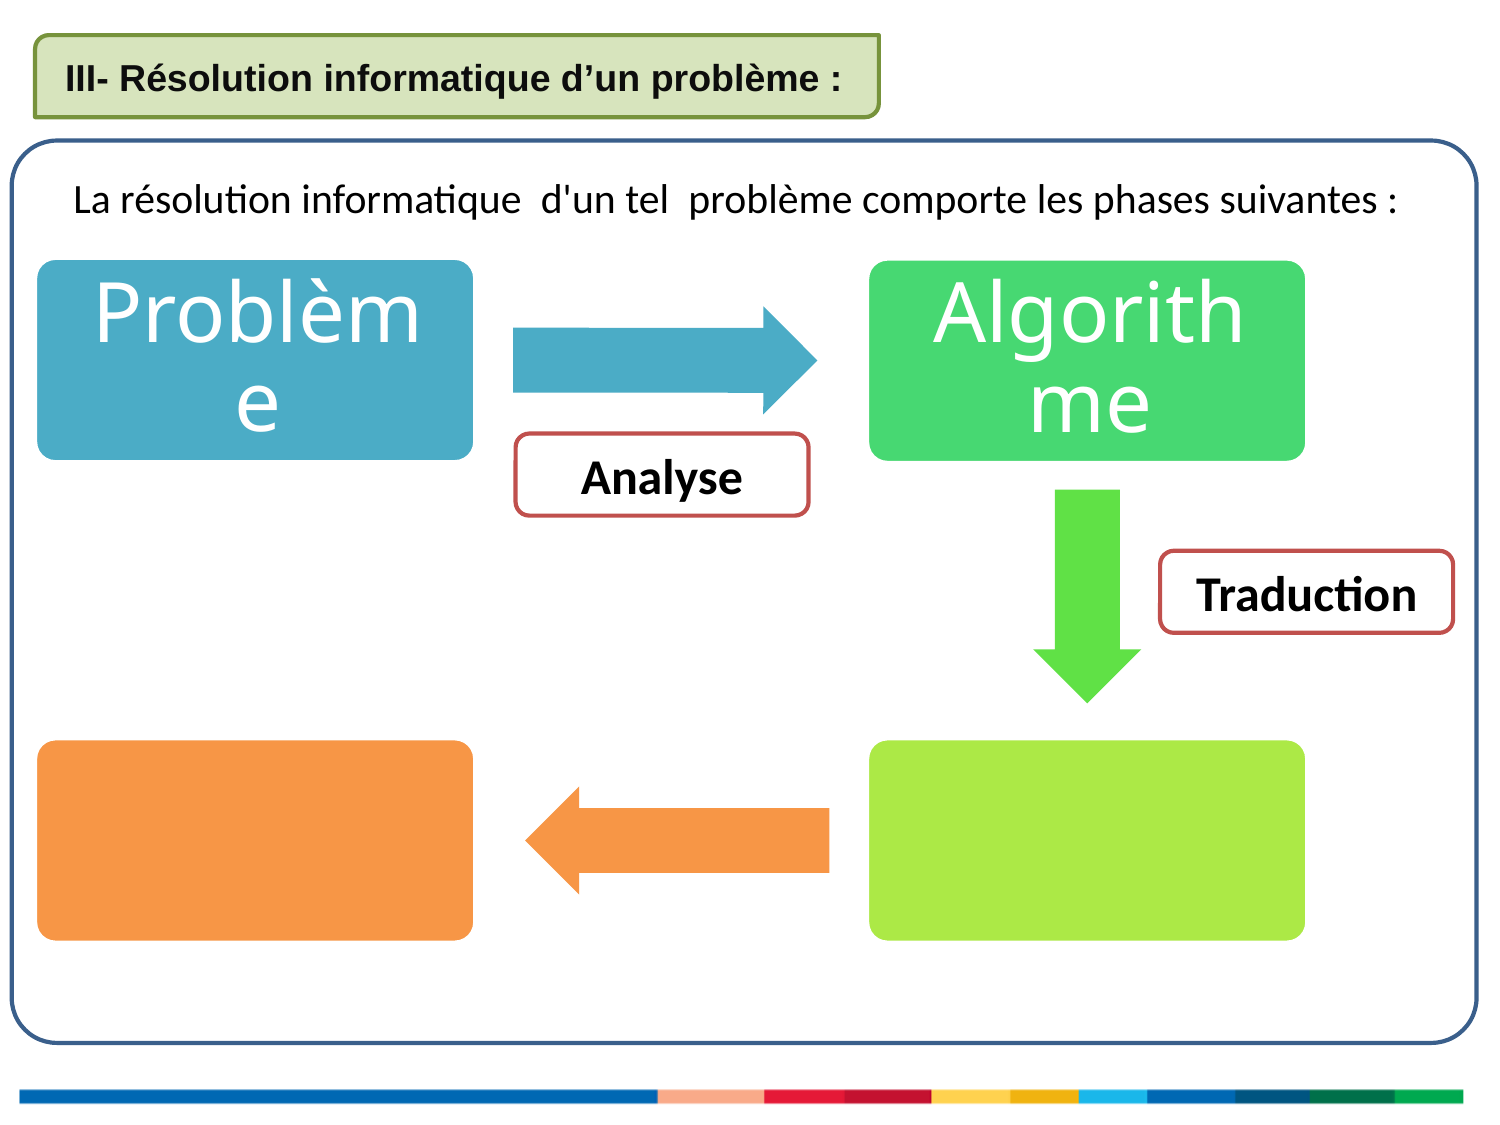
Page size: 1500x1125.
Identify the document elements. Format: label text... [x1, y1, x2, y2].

text_box La résolution informatique d'un tel problème comporte les phases suivantes : [58, 164, 1430, 229]
text_box Traduction [1434, 548, 1456, 635]
text_box [9, 138, 1479, 1046]
text_box [32, 33, 881, 120]
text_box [34, 257, 1430, 985]
picture [0, 1058, 1500, 1125]
text_box III- Résolution informatique d’un problème : [50, 46, 859, 107]
